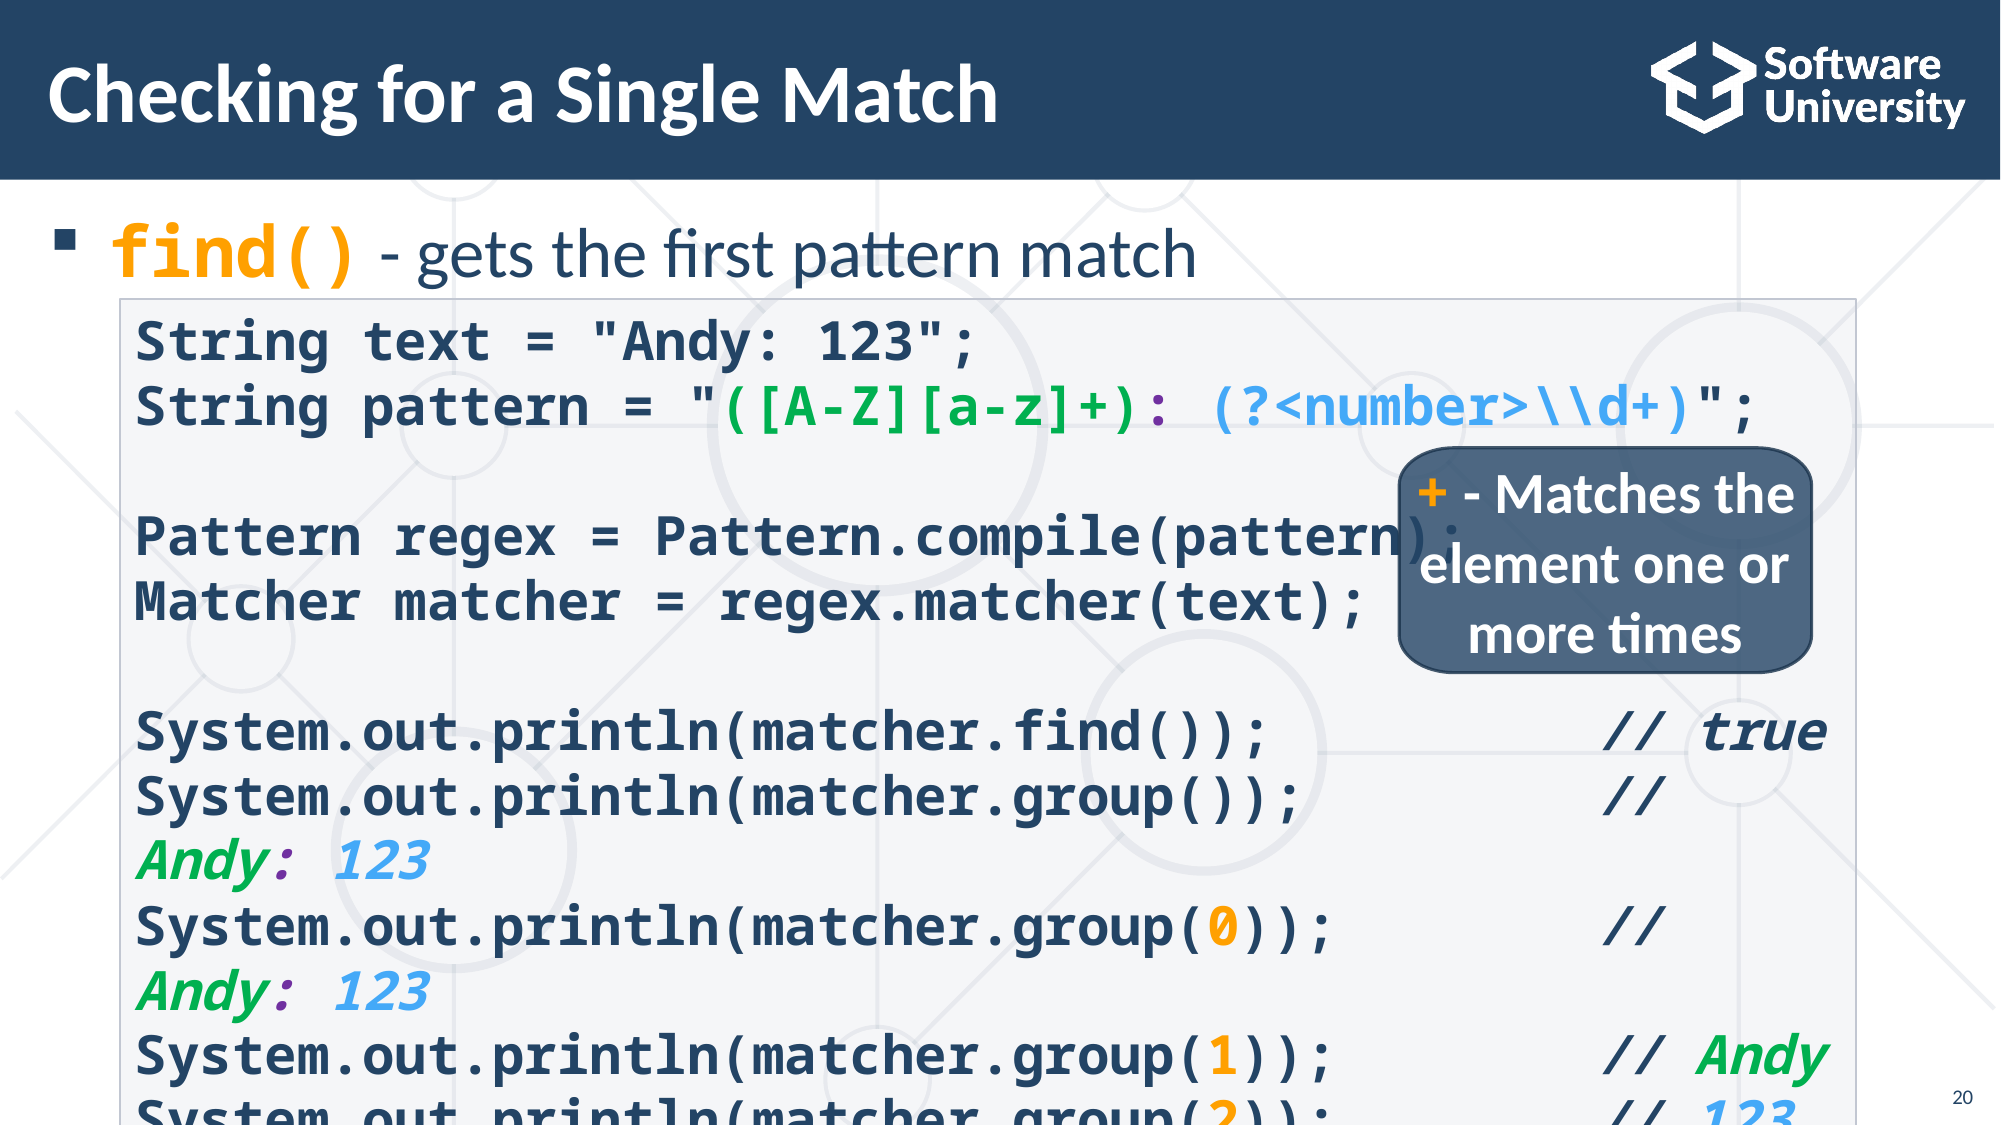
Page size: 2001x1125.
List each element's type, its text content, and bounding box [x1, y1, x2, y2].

slide_number 20 [1927, 1067, 1989, 1117]
title Checking for a Single Match [31, 16, 1625, 162]
picture [1651, 41, 1966, 134]
text_box String text = "Andy: 123"; String pattern = "([A-Z][a-z]+): (?<number>\\d+)"; Pattern regex = Pattern.compile(pattern); Matcher matcher = regex.matcher(text); System.out.println(matcher.find()); // true System.out.println(matcher.group()); // Andy: 123 System.out.println(matcher.group(0)); // Andy: 123 System.out.println(matcher.group(1)); // Andy System.out.println(matcher.group(2)); // 123 System.out.println(matcher.group("number")); // 123 [120, 298, 1857, 1125]
text_box + - Matches the element one or more times [1397, 445, 1814, 675]
list find() - gets the first pattern match [31, 196, 1970, 1104]
